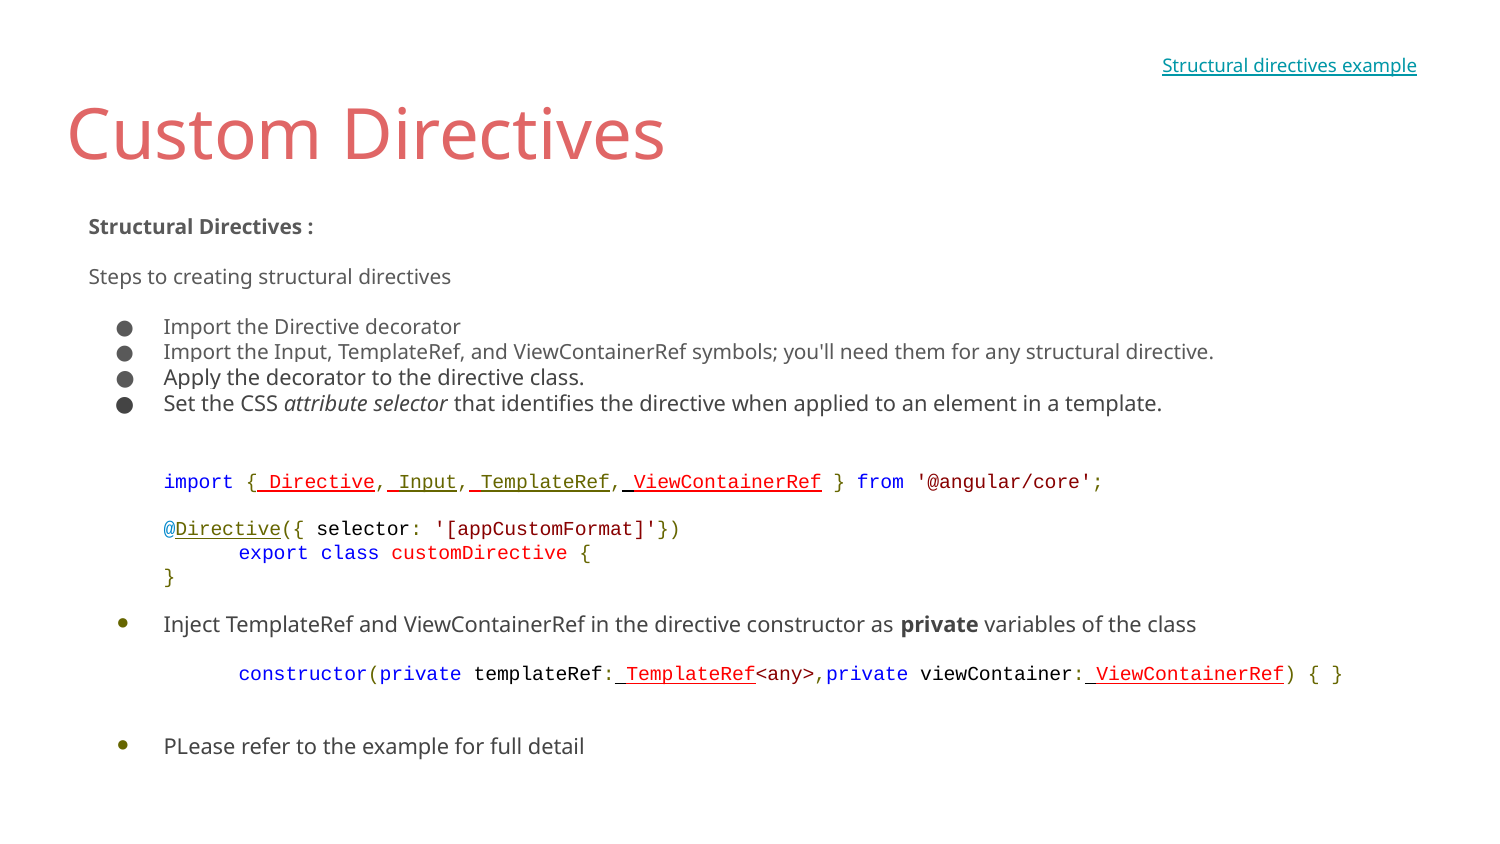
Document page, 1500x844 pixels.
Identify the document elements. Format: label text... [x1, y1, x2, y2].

title Custom Directives [51, 74, 1409, 189]
text_box Structural directives example [1147, 39, 1450, 103]
text_box Structural Directives : Steps to creating structural directives Import the Directive decorator Import the Input, TemplateRef, and ViewContainerRef symbols; you'll need them for any structural directive. Apply the decorator to the directive class. Set the CSS attribute selector that identifies the directive when applied to an element in a template. import { Directive, Input, TemplateRef, ViewContainerRef } from '@angular/core'; @Directive({ selector: '[appCustomFormat]'}) export class customDirective { } Inject TemplateRef and ViewContainerRef in the directive constructor as private variables of the class constructor(private templateRef: TemplateRef<any>,private viewContainer: ViewContainerRef) { } PLease refer to the example for full detail [73, 198, 1444, 828]
